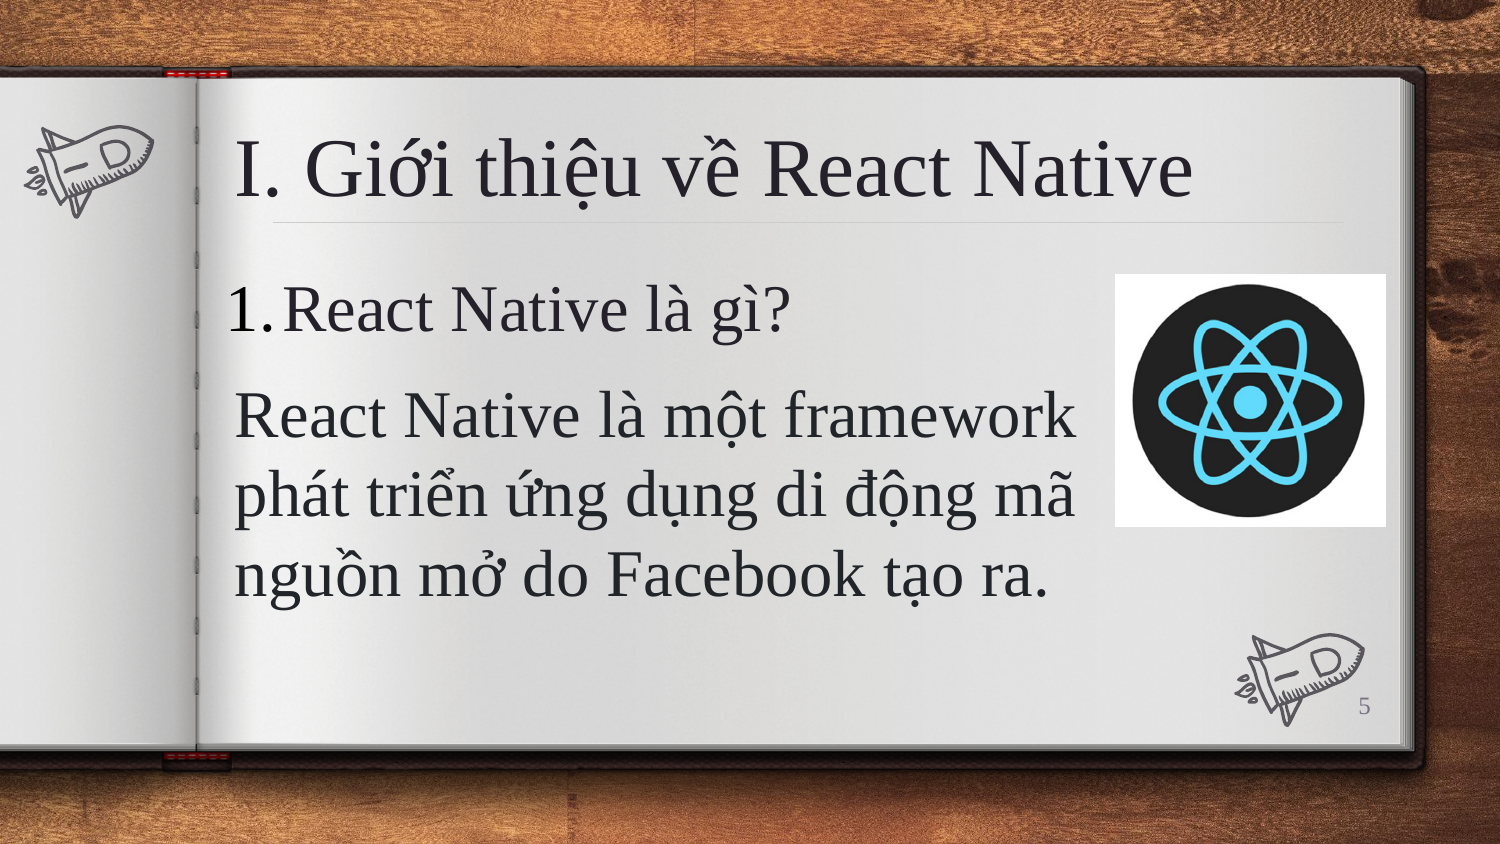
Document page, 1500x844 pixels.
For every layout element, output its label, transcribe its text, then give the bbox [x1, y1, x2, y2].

text_box React Native là gì? [211, 217, 962, 352]
picture [0, 0, 1500, 844]
text_box React Native là một framework phát triển ứng dụng di động mã nguồn mở do Facebook tạo ra. [220, 362, 1133, 618]
text_box [1234, 633, 1365, 727]
slide_number 5 [1295, 672, 1386, 737]
text_box [23, 125, 155, 219]
text_box I. Giới thiệu về React Native [220, 106, 1368, 221]
